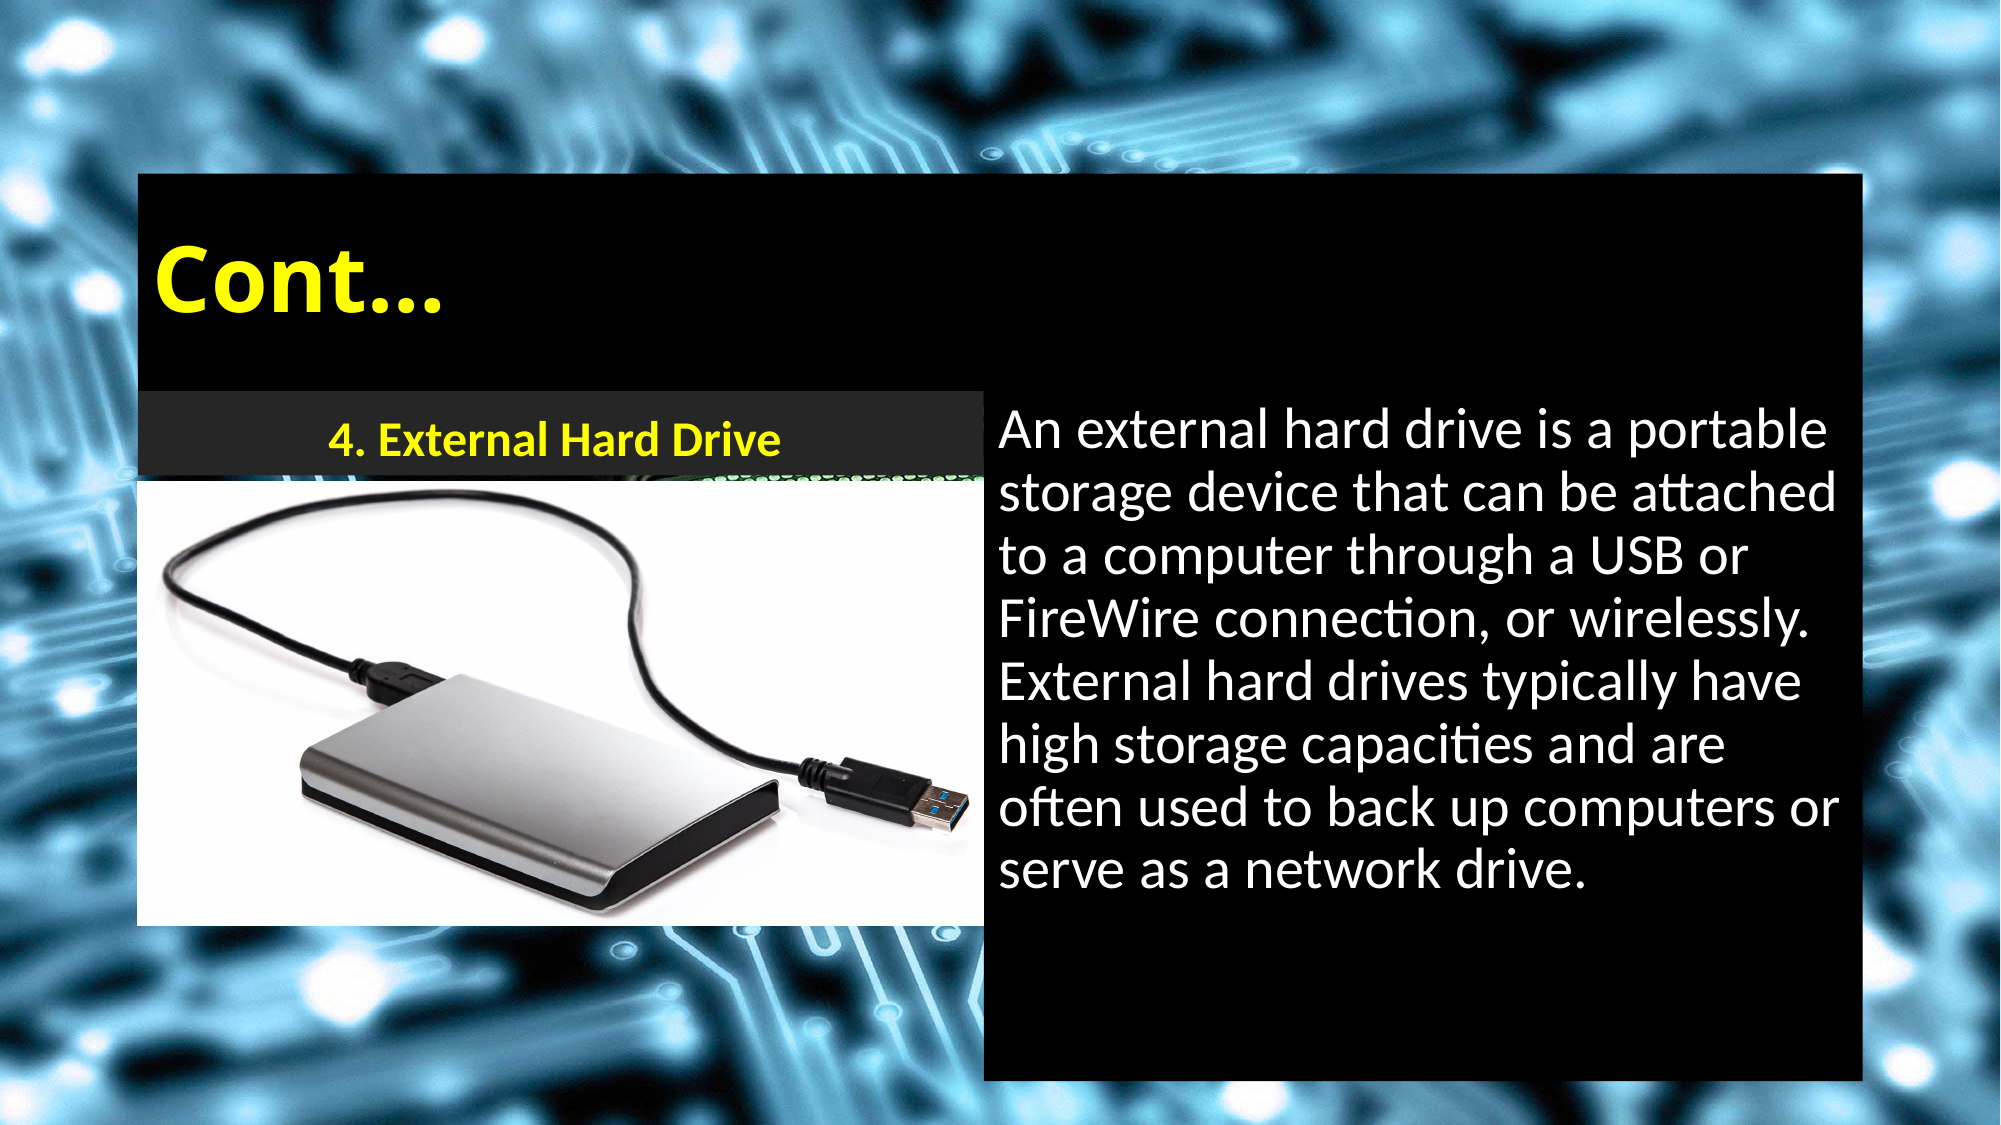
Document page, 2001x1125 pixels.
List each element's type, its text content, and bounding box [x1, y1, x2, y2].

picture [0, 0, 2001, 1125]
list 4. External Hard Drive [137, 391, 983, 476]
list An external hard drive is a portable storage device that can be attached to a computer through a USB or FireWire connection, or wirelessly. External hard drives typically have high storage capacities and are often used to back up computers or serve as a network drive. [983, 391, 1863, 1082]
title Cont… [137, 173, 1863, 391]
